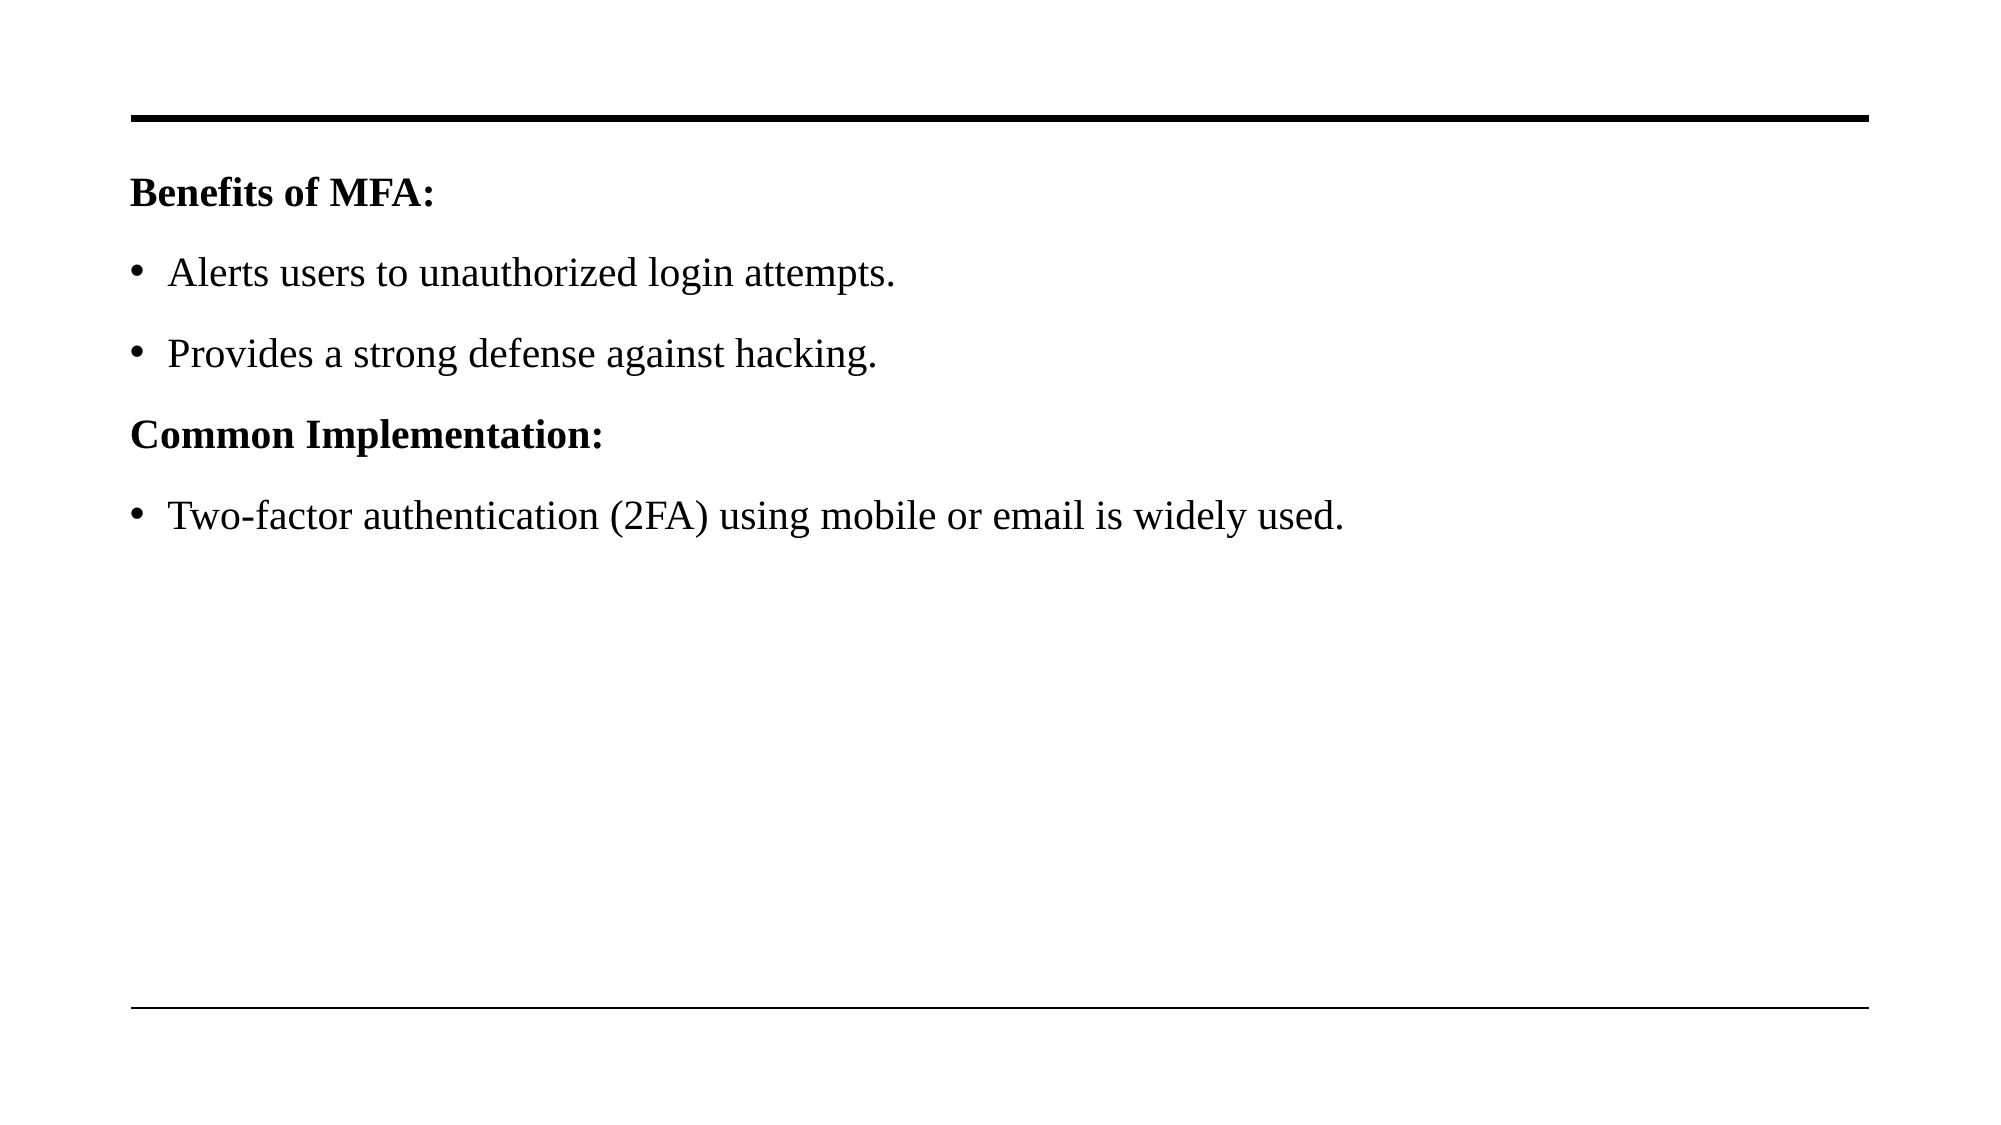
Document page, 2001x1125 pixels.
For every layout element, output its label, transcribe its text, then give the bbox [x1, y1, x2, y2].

list Benefits of MFA: Alerts users to unauthorized login attempts. Provides a strong defense against hacking. Common Implementation: Two-factor authentication (2FA) using mobile or email is widely used. [114, 146, 1869, 973]
